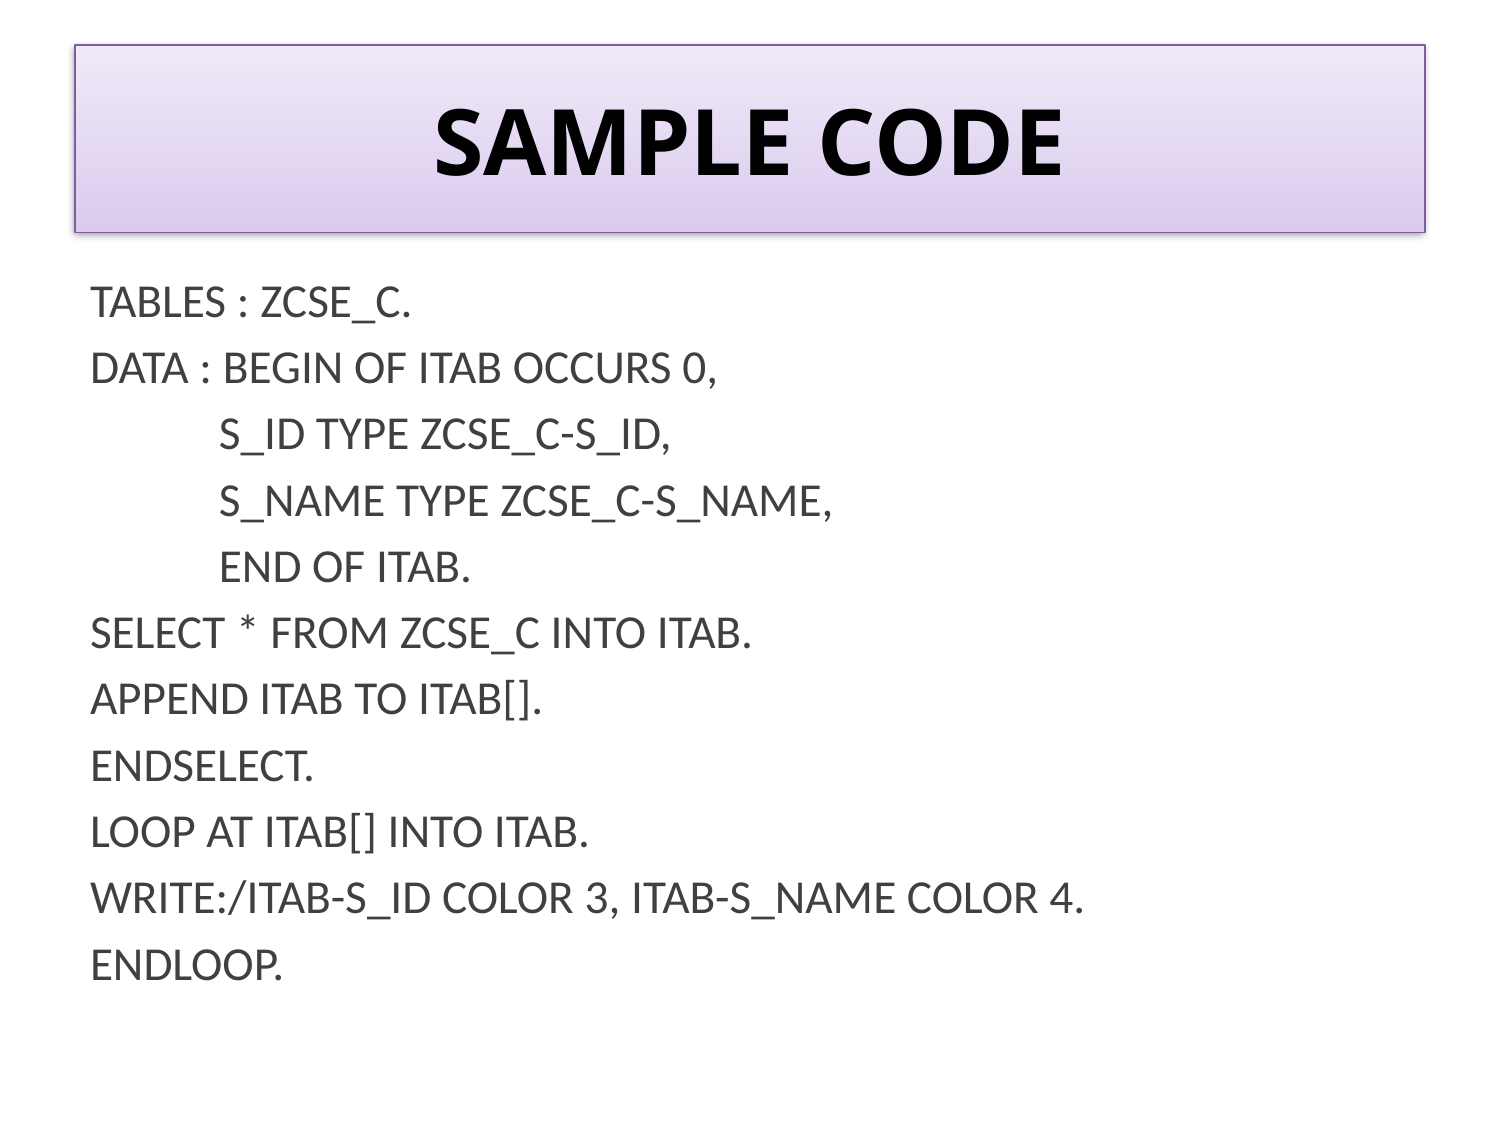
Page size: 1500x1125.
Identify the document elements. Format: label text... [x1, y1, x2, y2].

list TABLES : ZCSE_C. DATA : BEGIN OF ITAB OCCURS 0, S_ID TYPE ZCSE_C-S_ID, S_NAME TYPE ZCSE_C-S_NAME, END OF ITAB. SELECT * FROM ZCSE_C INTO ITAB. APPEND ITAB TO ITAB[]. ENDSELECT. LOOP AT ITAB[] INTO ITAB. WRITE:/ITAB-S_ID COLOR 3, ITAB-S_NAME COLOR 4. ENDLOOP. [75, 262, 1425, 1005]
title SAMPLE CODE [74, 44, 1426, 233]
